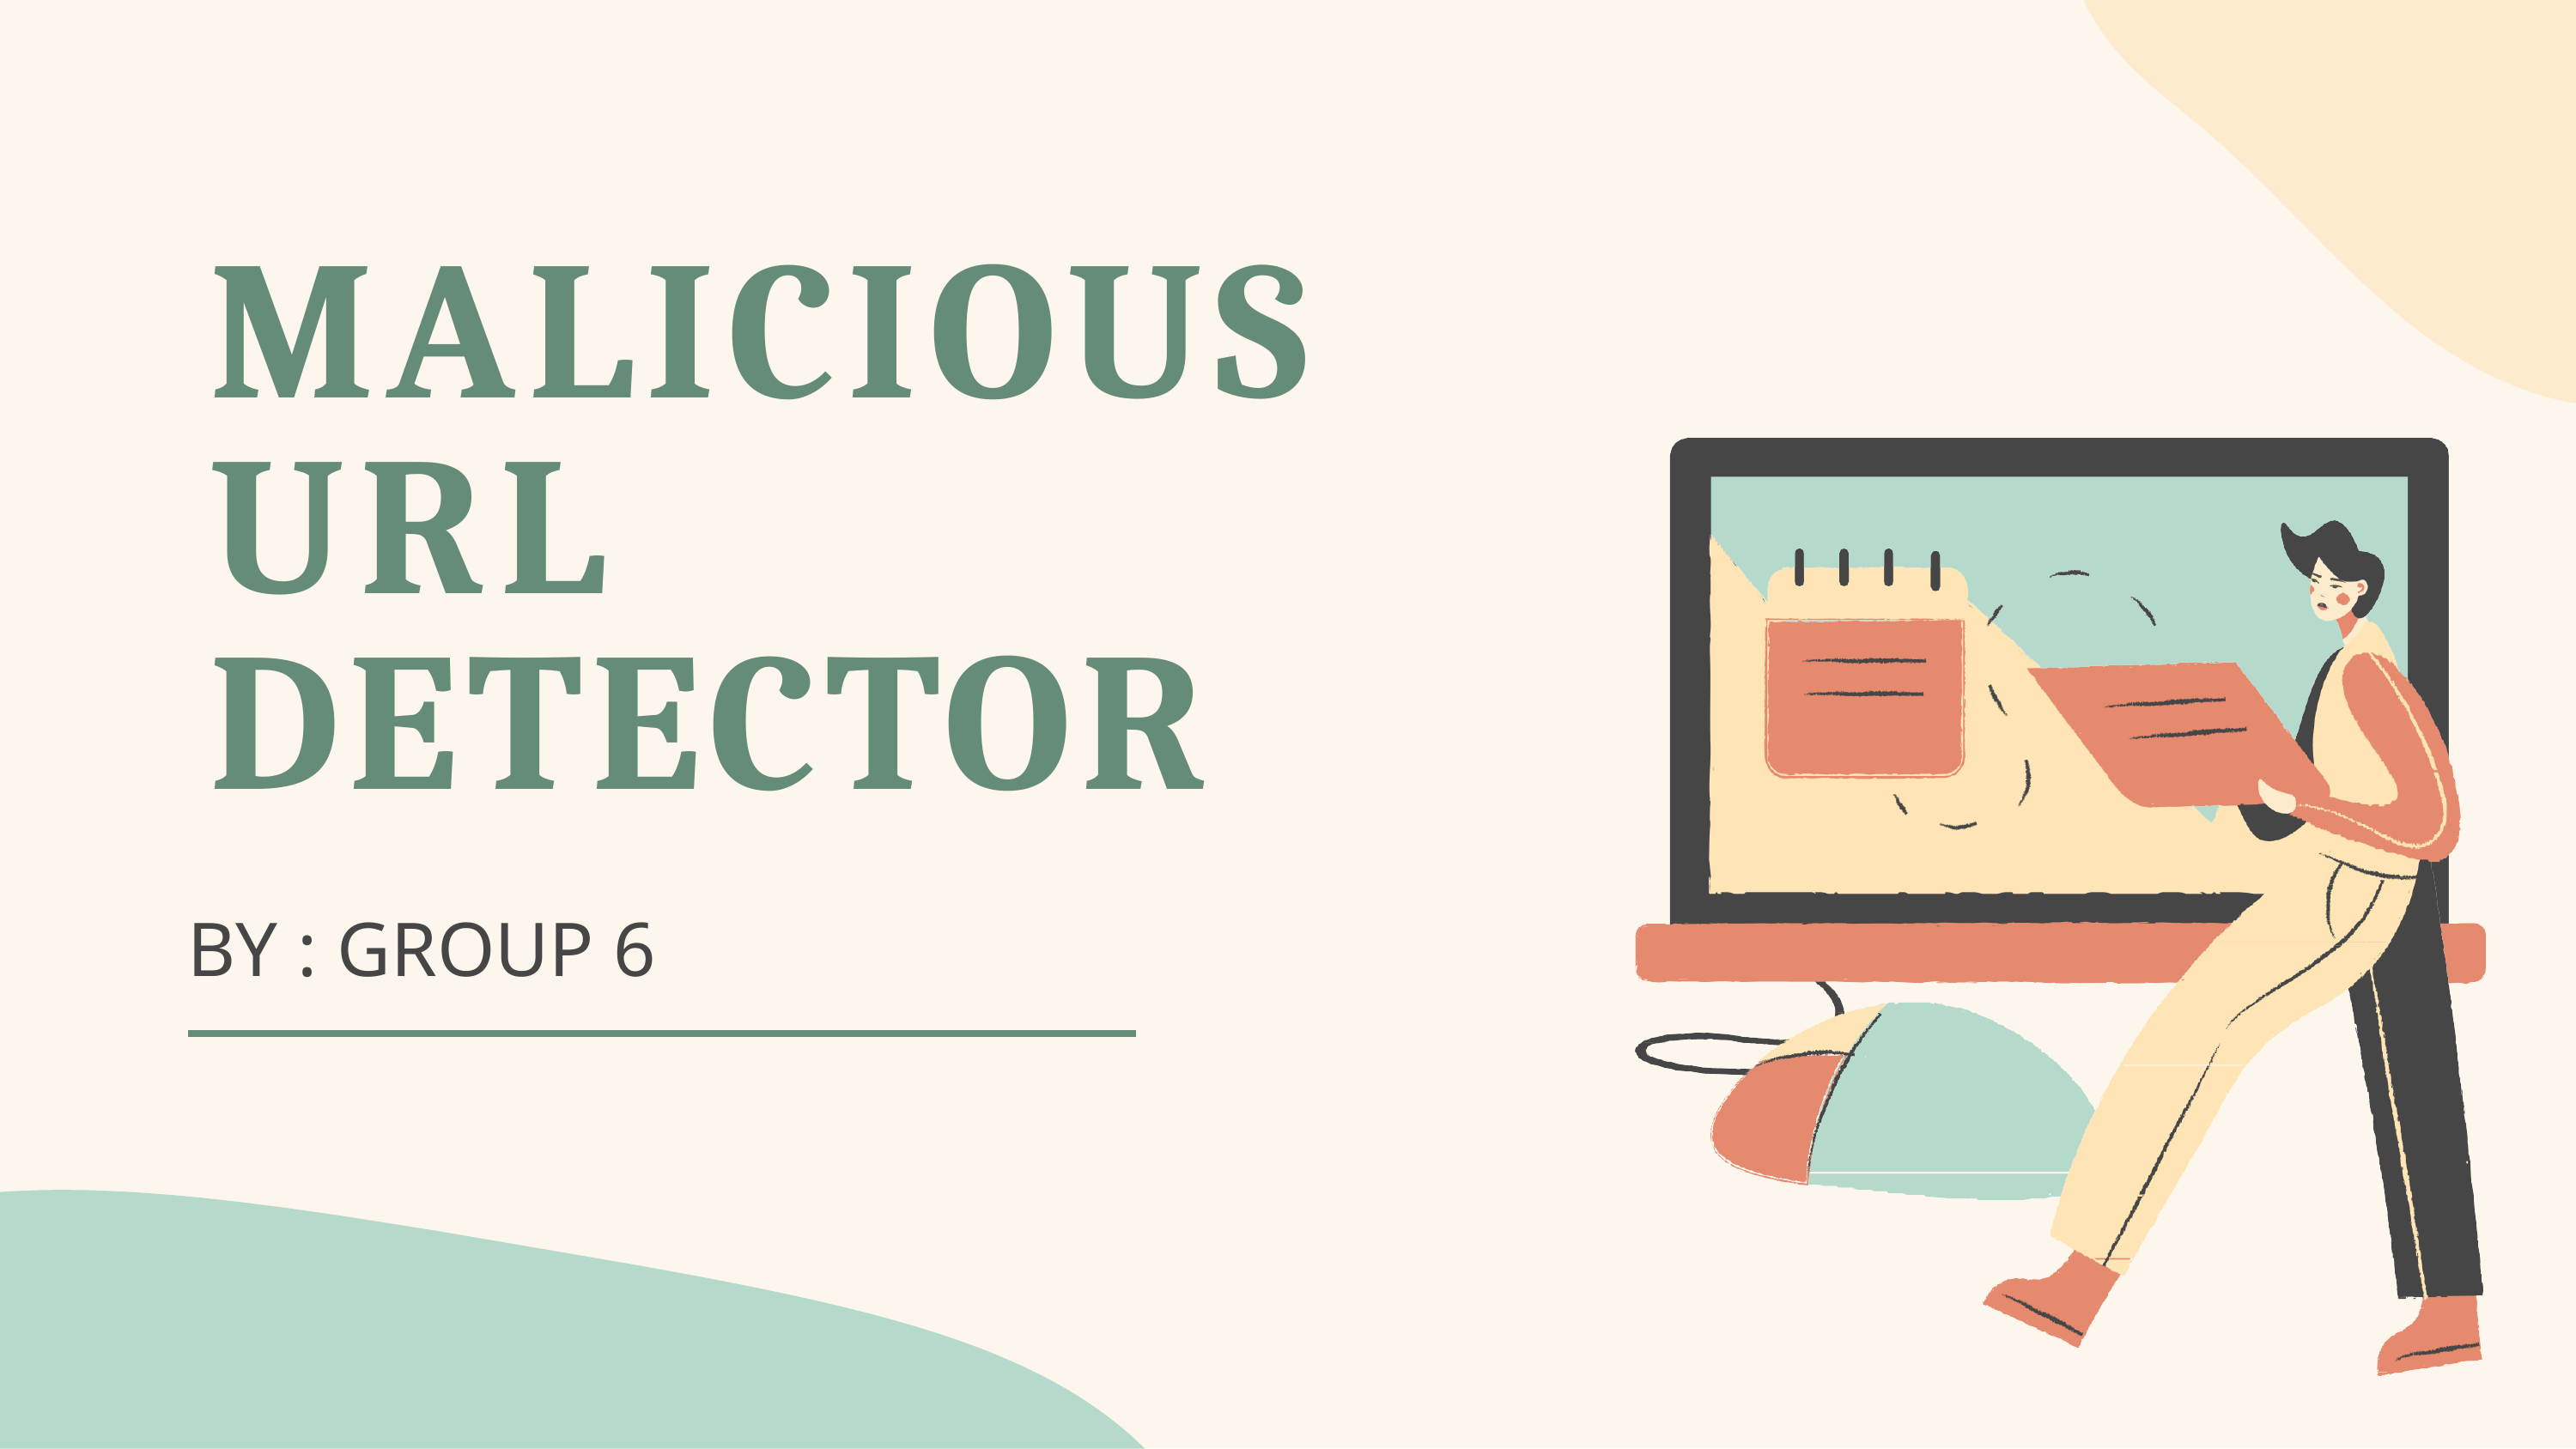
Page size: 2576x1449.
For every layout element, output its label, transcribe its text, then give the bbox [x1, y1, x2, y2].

text_box BY : GROUP 6 [185, 900, 657, 992]
title MALICIOUS URL DETECTOR [207, 199, 1351, 829]
picture [1635, 438, 2486, 1376]
